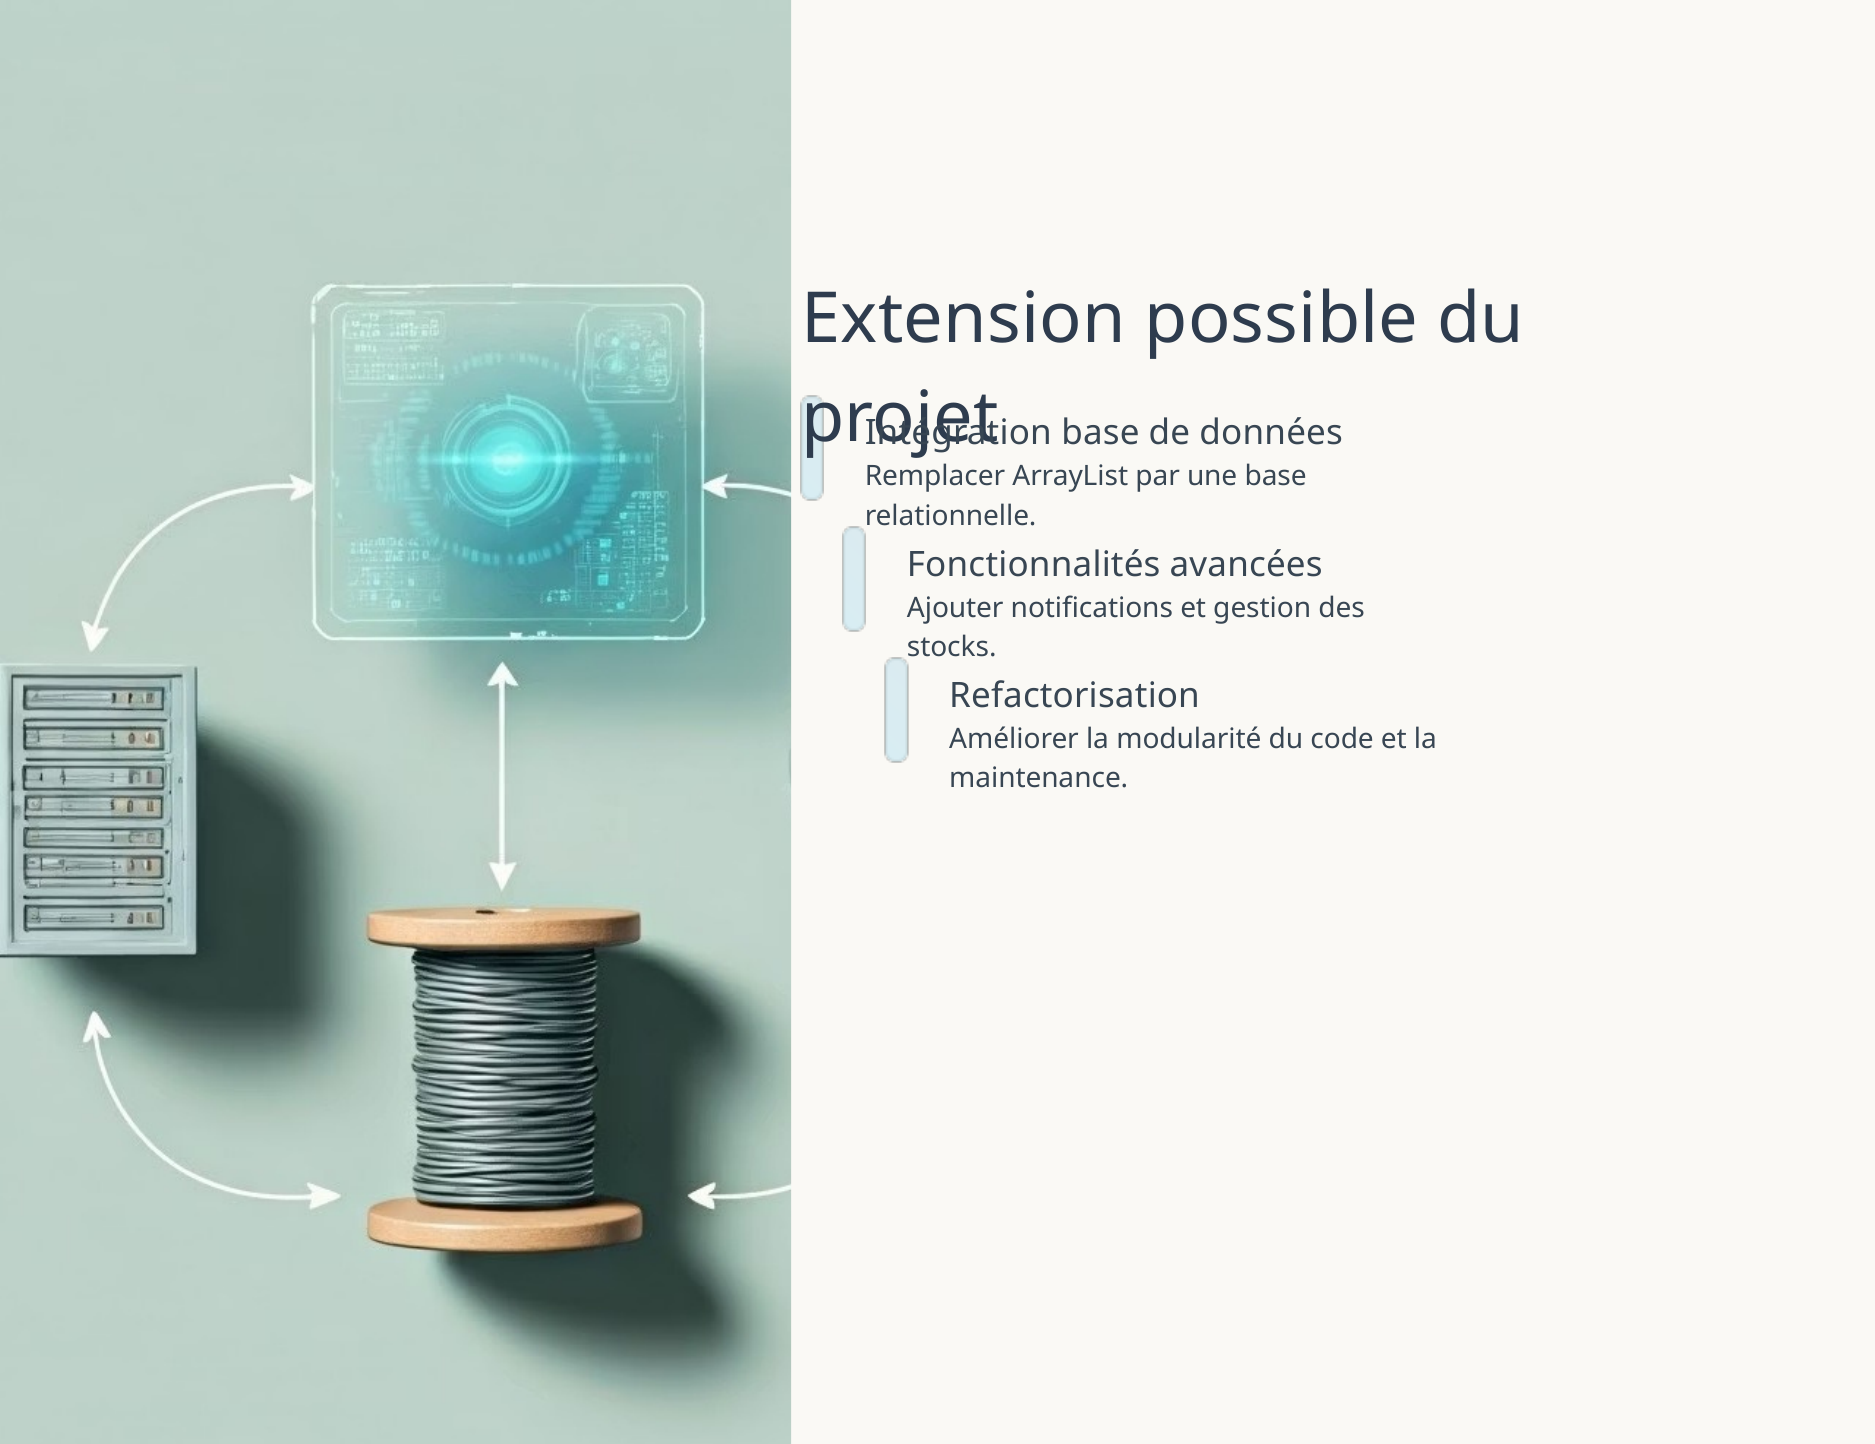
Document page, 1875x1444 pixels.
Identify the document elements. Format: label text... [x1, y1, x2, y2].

text_box Extension possible du projet [801, 258, 1720, 456]
text_box [875, 648, 919, 773]
text_box [0, 0, 792, 1444]
text_box [791, 386, 834, 511]
text_box Fonctionnalités avancées Ajouter notifications et gestion des stocks. [906, 495, 1452, 662]
text_box Intégration base de données Remplacer ArrayList par une base relationnelle. [864, 364, 1464, 531]
text_box [833, 517, 877, 642]
text_box Refactorisation Améliorer la modularité du code et la maintenance. [949, 626, 1598, 794]
